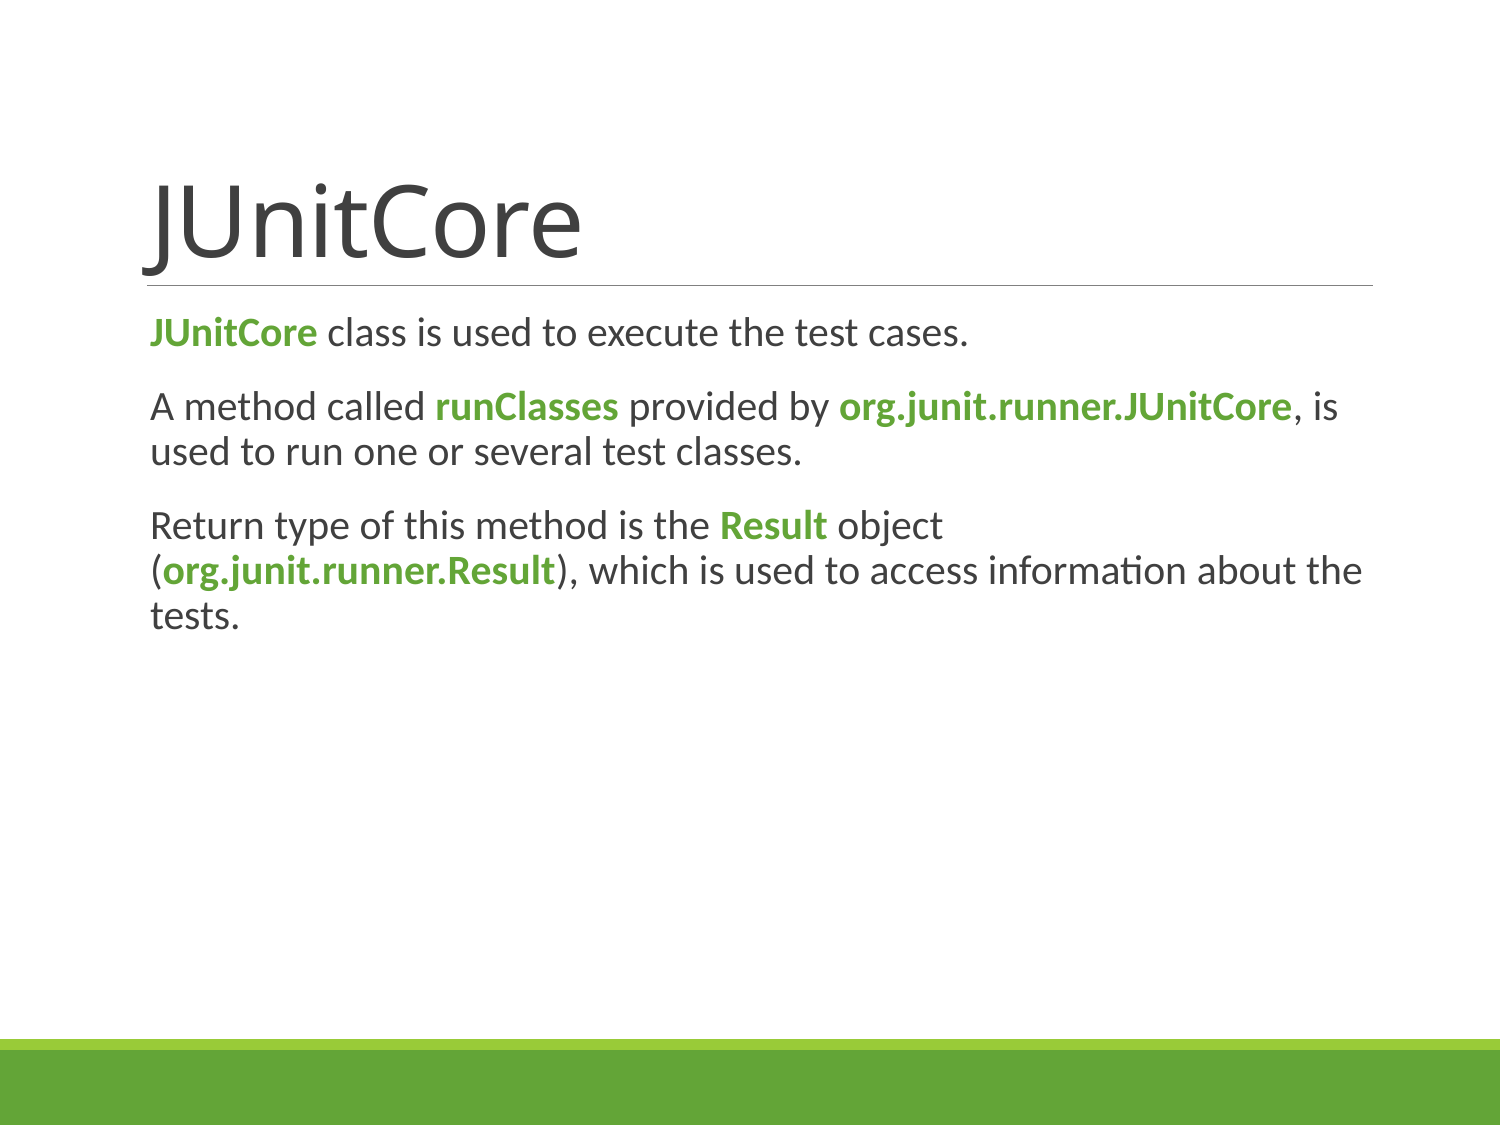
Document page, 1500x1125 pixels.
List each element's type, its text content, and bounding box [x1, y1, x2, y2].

title JUnitCore [135, 47, 1373, 285]
list JUnitCore class is used to execute the test cases. A method called runClasses provided by org.junit.runner.JUnitCore, is used to run one or several test classes. Return type of this method is the Result object (org.junit.runner.Result), which is used to access information about the tests. [135, 302, 1373, 963]
